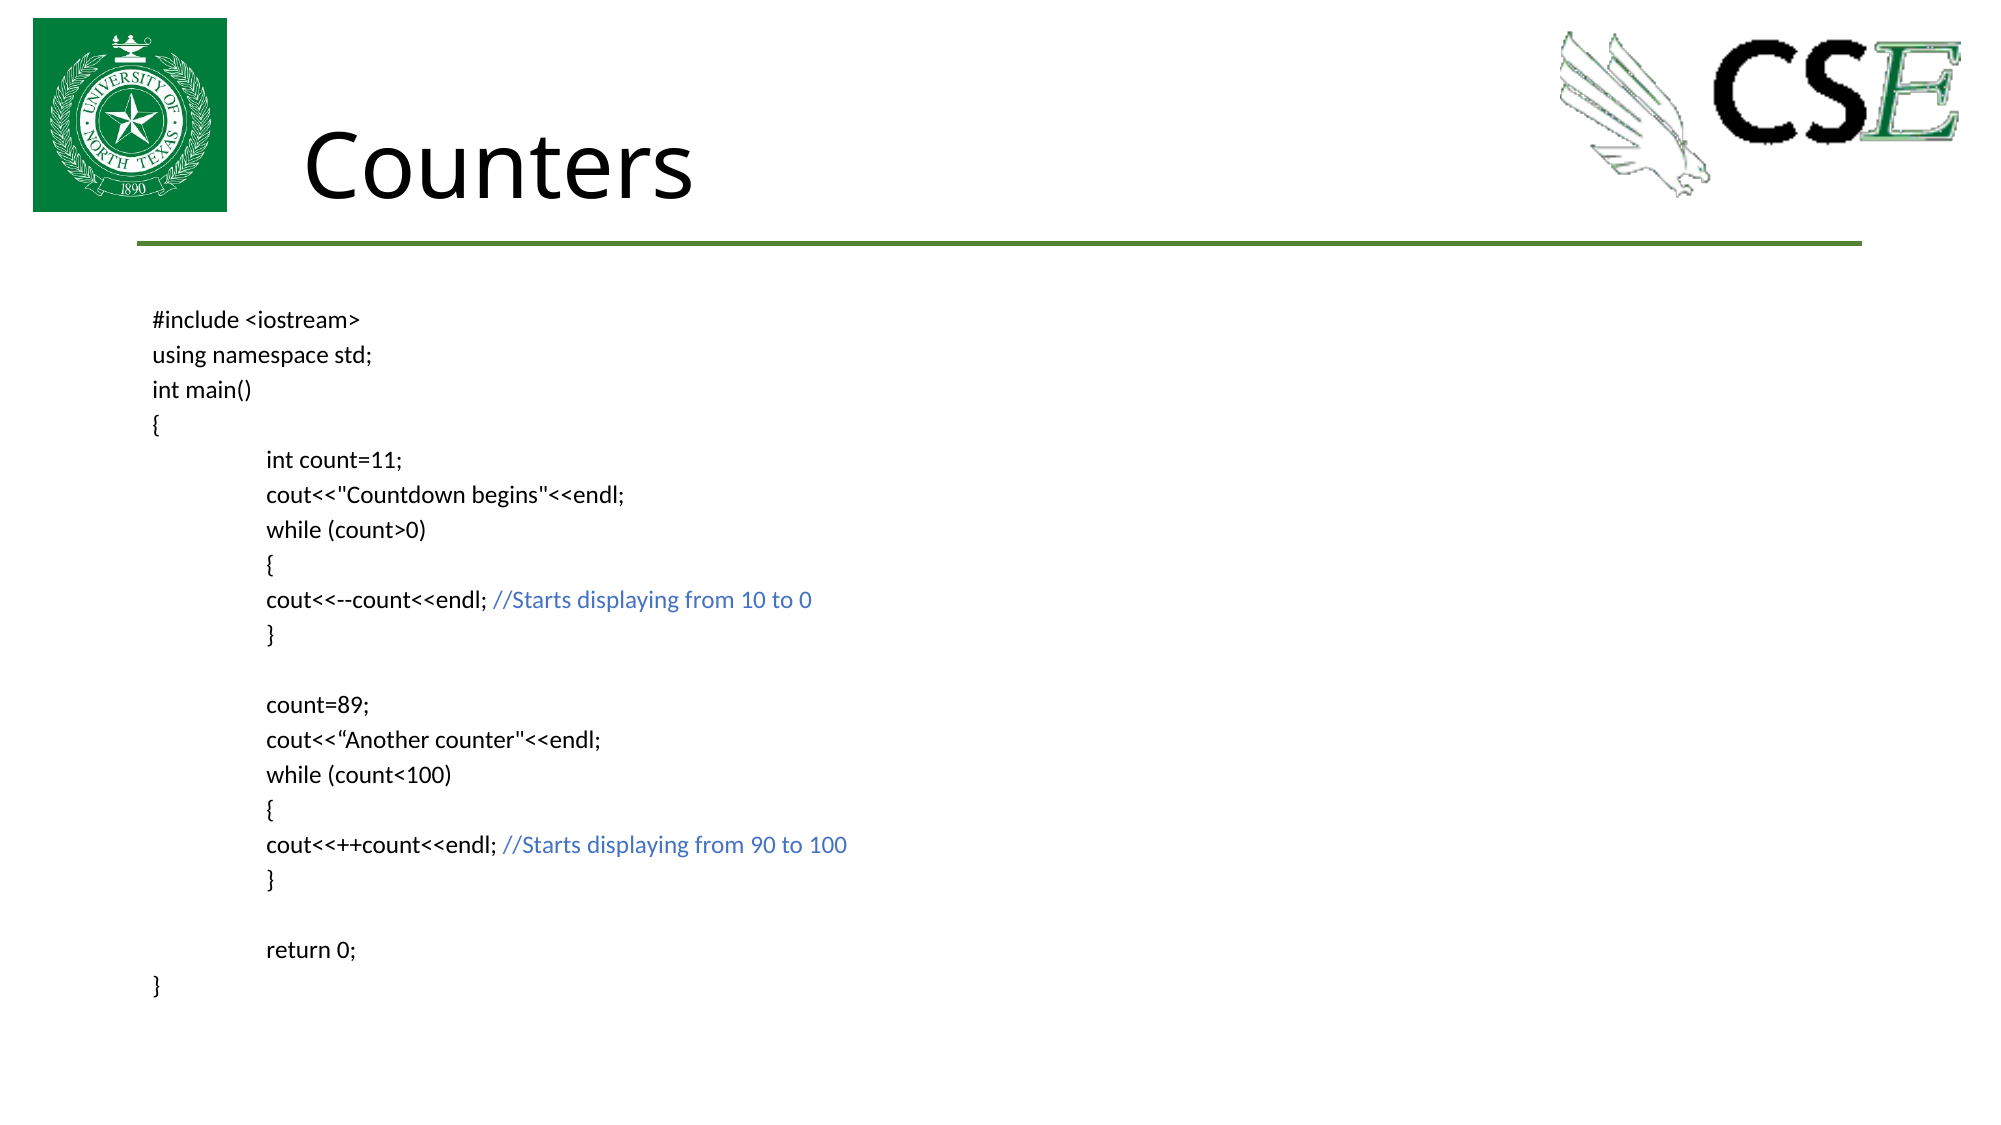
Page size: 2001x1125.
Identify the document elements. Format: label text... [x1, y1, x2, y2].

picture [1560, 30, 1961, 200]
list #include <iostream> using namespace std; int main() { int count=11; cout<<"Countdown begins"<<endl; while (count>0) { cout<<--count<<endl; //Starts displaying from 10 to 0 } count=89; cout<<“Another counter"<<endl; while (count<100) { cout<<++count<<endl; //Starts displaying from 90 to 100 } return 0; } [137, 299, 1863, 1014]
picture [33, 18, 227, 212]
title Counters [137, 59, 1863, 278]
